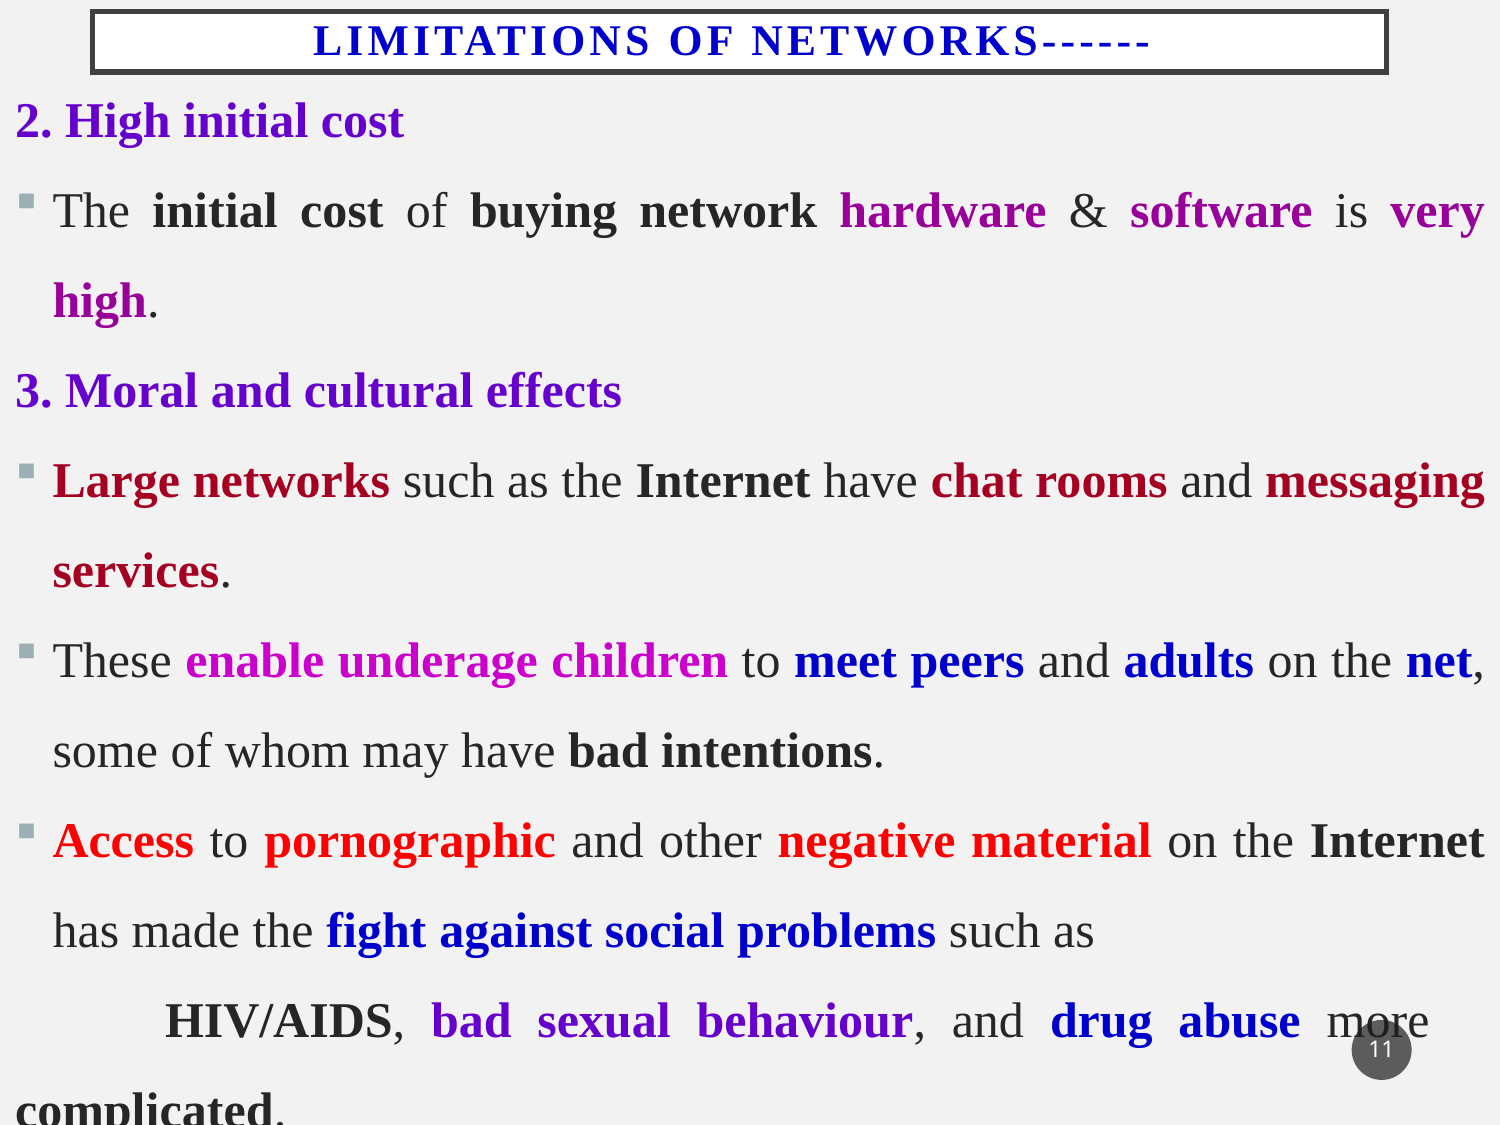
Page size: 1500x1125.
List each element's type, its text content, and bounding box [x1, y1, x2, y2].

slide_number 11 [1351, 1019, 1412, 1080]
title Limitations of Networks------ [90, 9, 1389, 50]
list 2. High initial cost The initial cost of buying network hardware & software is very high. 3. Moral and cultural effects Large networks such as the Internet have chat rooms and messaging services. These enable underage children to meet peers and adults on the net, some of whom may have bad intentions. Access to pornographic and other negative material on the Internet has made the fight against social problems such as HIV/AIDS, bad sexual behaviour, and drug abuse more complicated. [0, 50, 1500, 1125]
